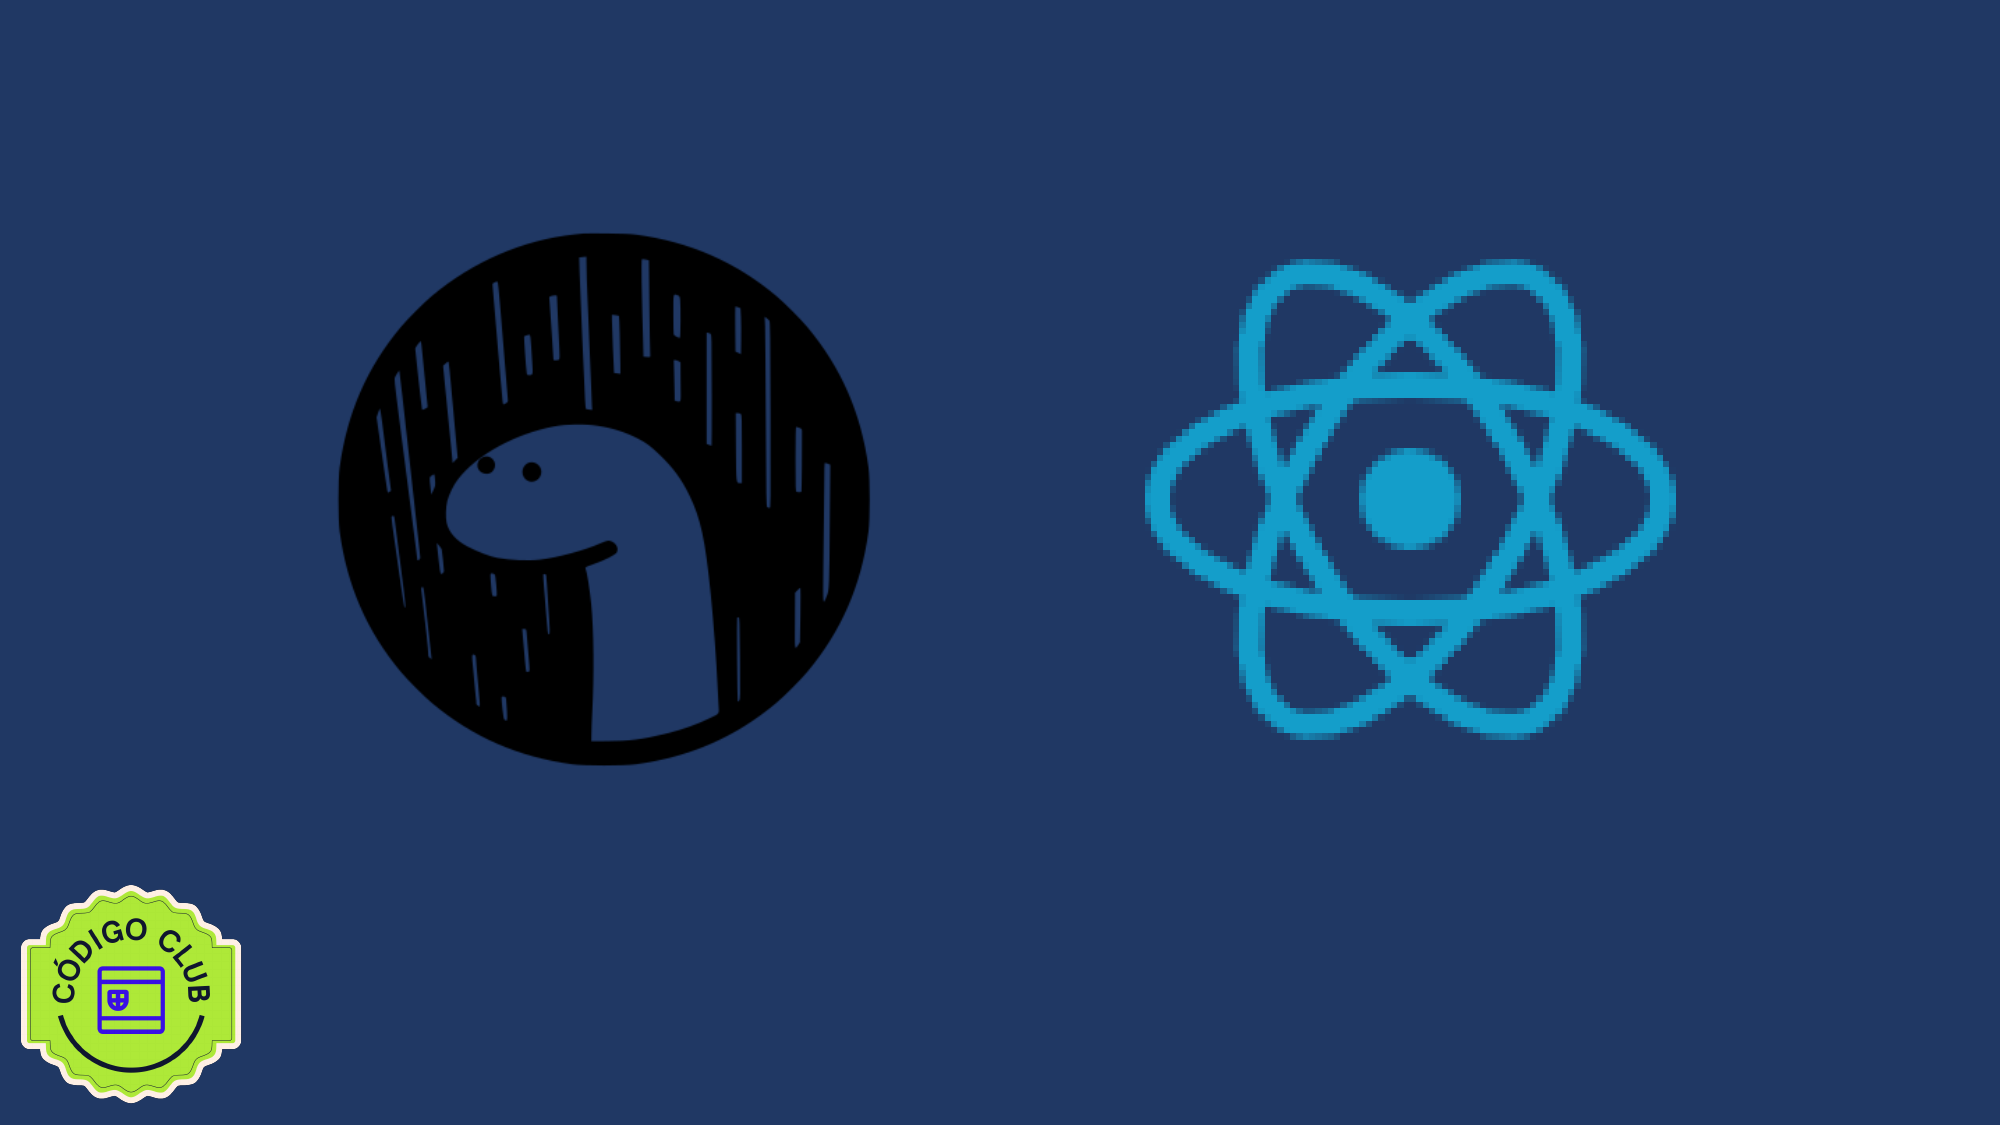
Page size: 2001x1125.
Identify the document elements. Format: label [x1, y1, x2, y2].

picture [1145, 259, 1676, 740]
picture [275, 164, 944, 834]
picture [0, 863, 262, 1125]
